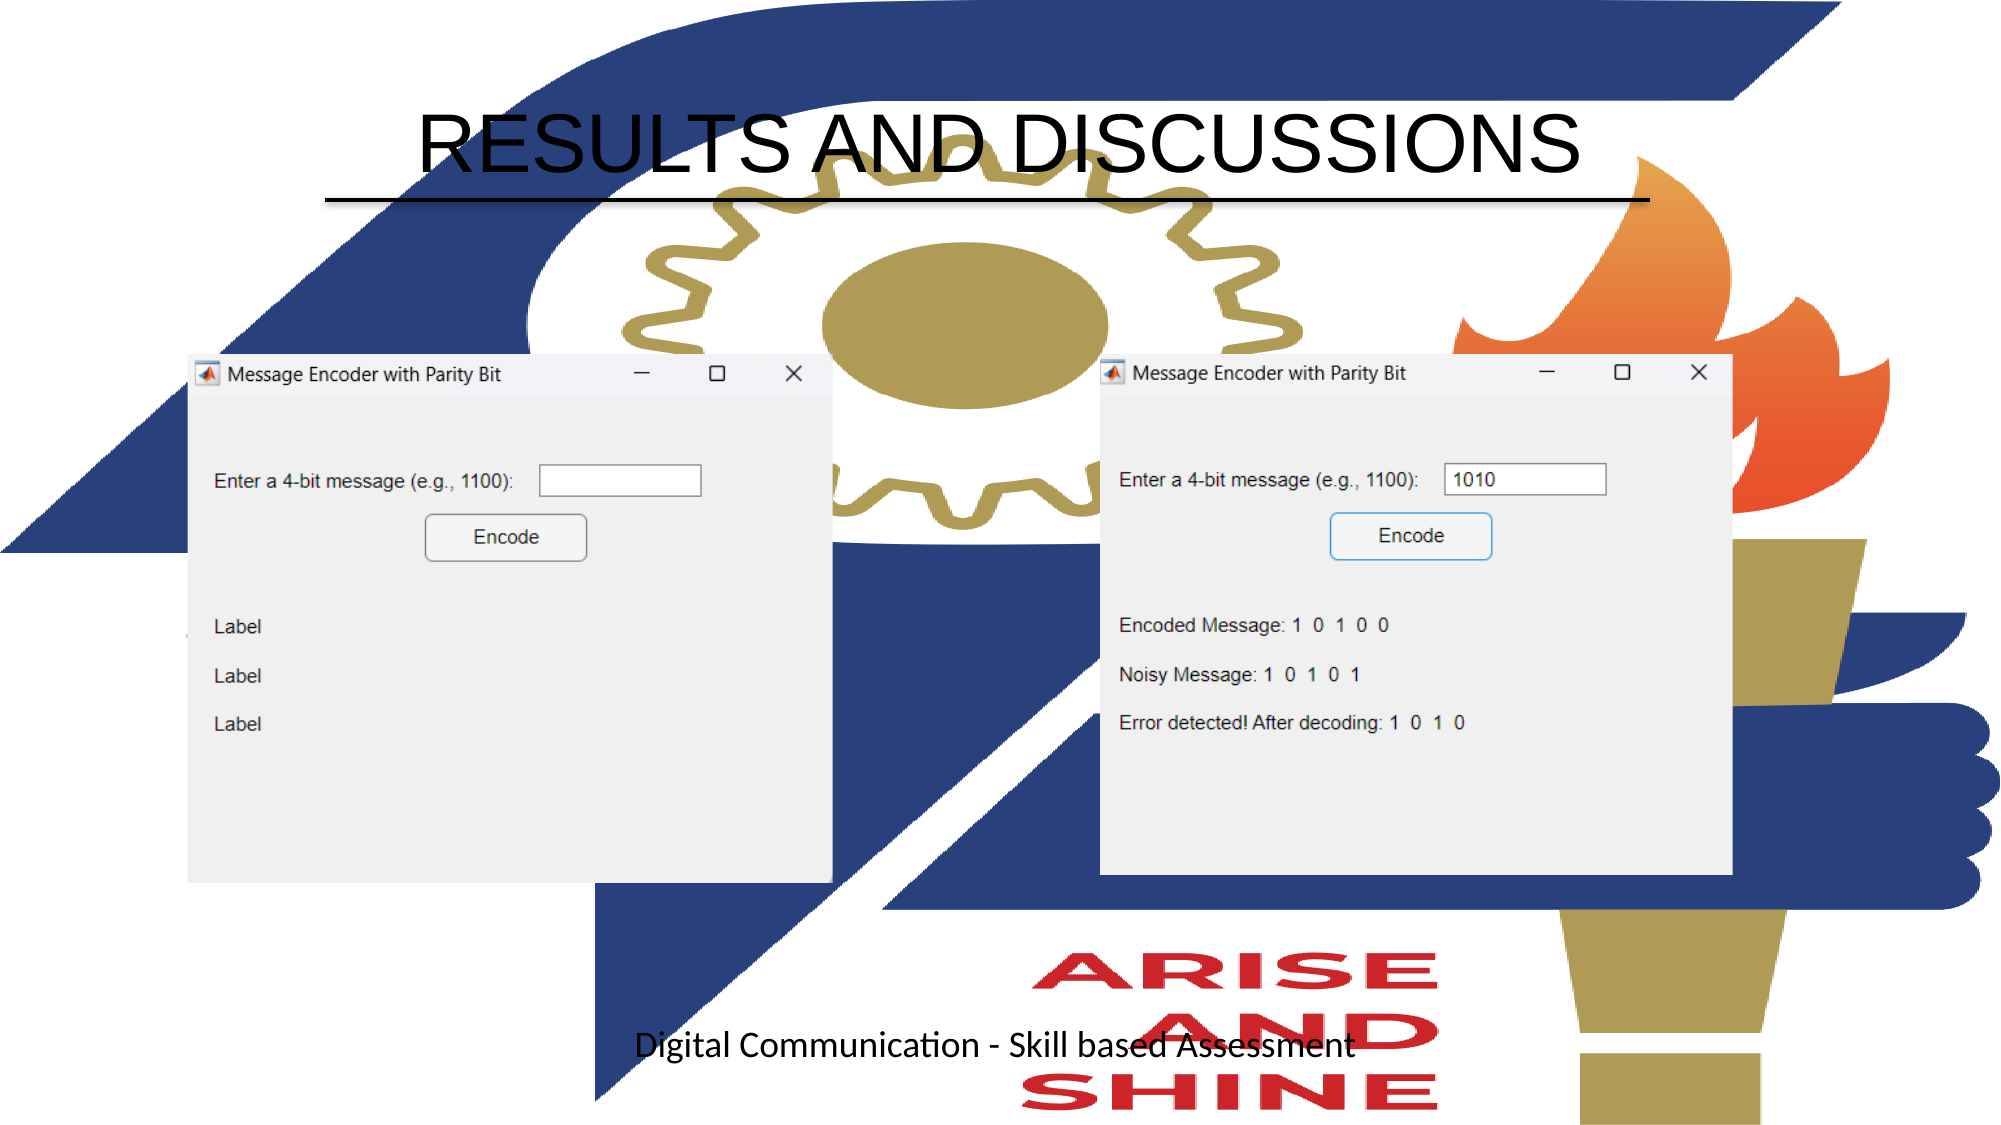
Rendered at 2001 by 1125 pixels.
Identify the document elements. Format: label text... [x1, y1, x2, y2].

picture [0, 0, 2000, 1125]
title RESULTS AND DISCUSSIONS [99, 45, 1900, 233]
footer Digital Communication - Skill based Assessment [572, 1012, 1428, 1095]
